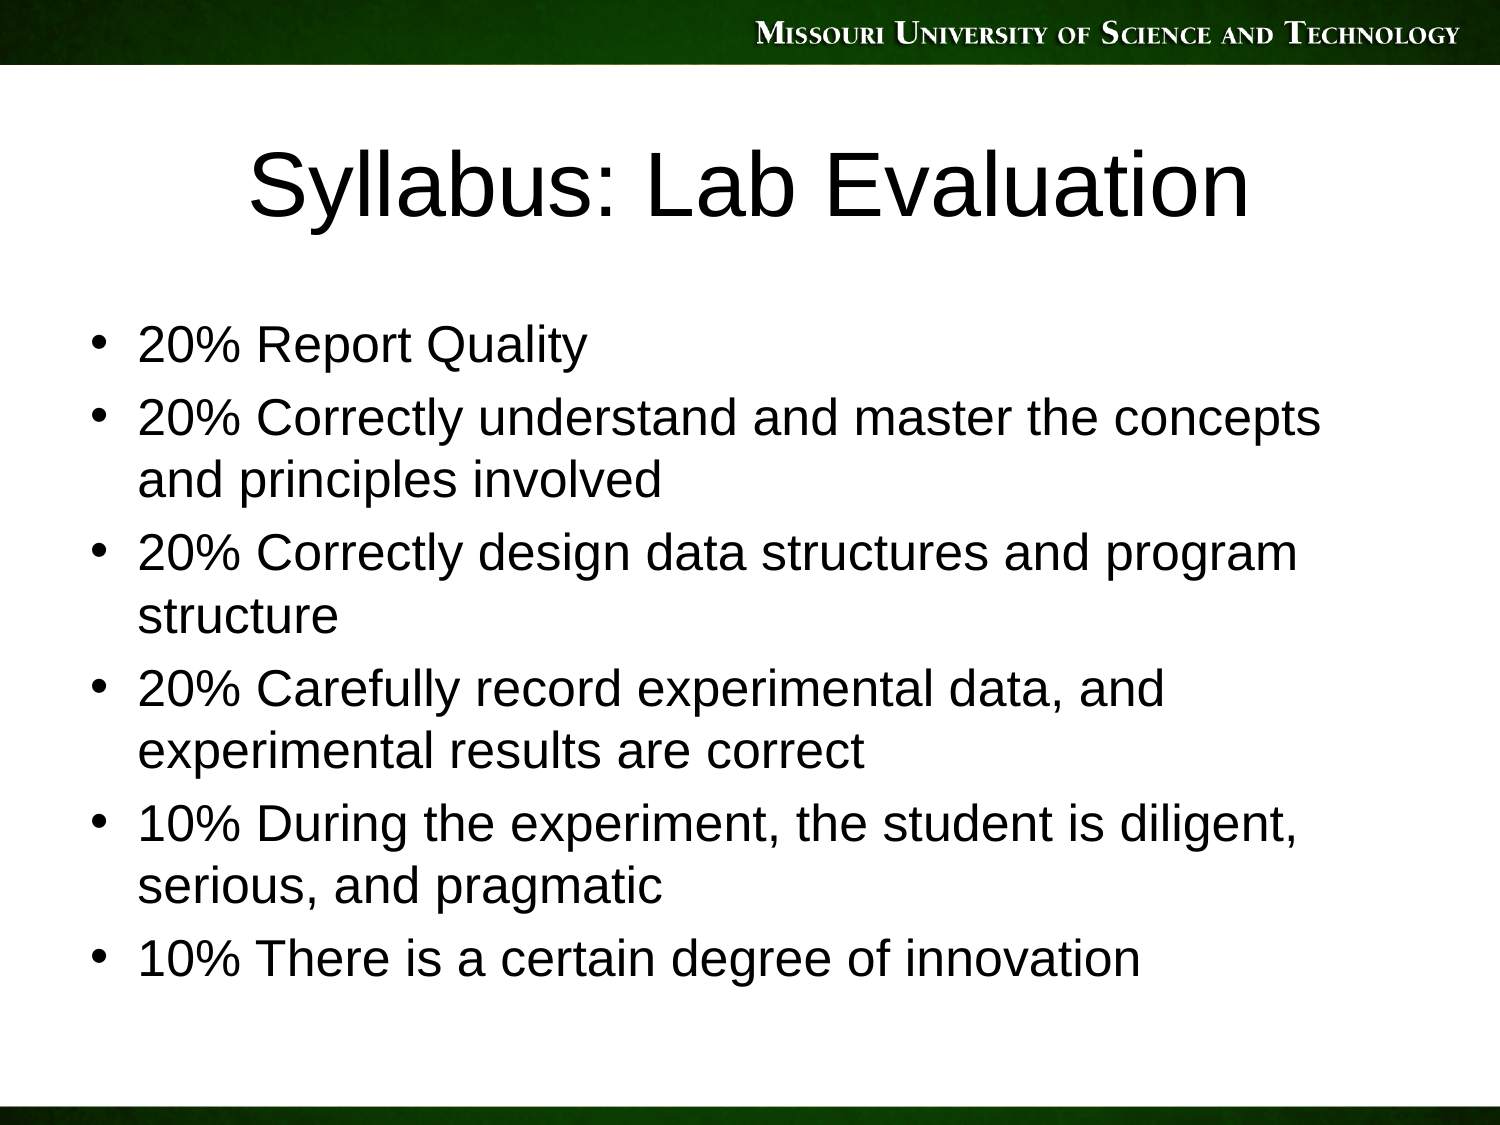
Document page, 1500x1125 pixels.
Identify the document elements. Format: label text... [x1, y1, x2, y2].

list 20% Report Quality 20% Correctly understand and master the concepts and principles involved 20% Correctly design data structures and program structure 20% Carefully record experimental data, and experimental results are correct 10% During the experiment, the student is diligent, serious, and pragmatic 10% There is a certain degree of innovation [75, 303, 1425, 996]
title Syllabus: Lab Evaluation [75, 85, 1425, 274]
picture [0, 0, 1500, 1125]
